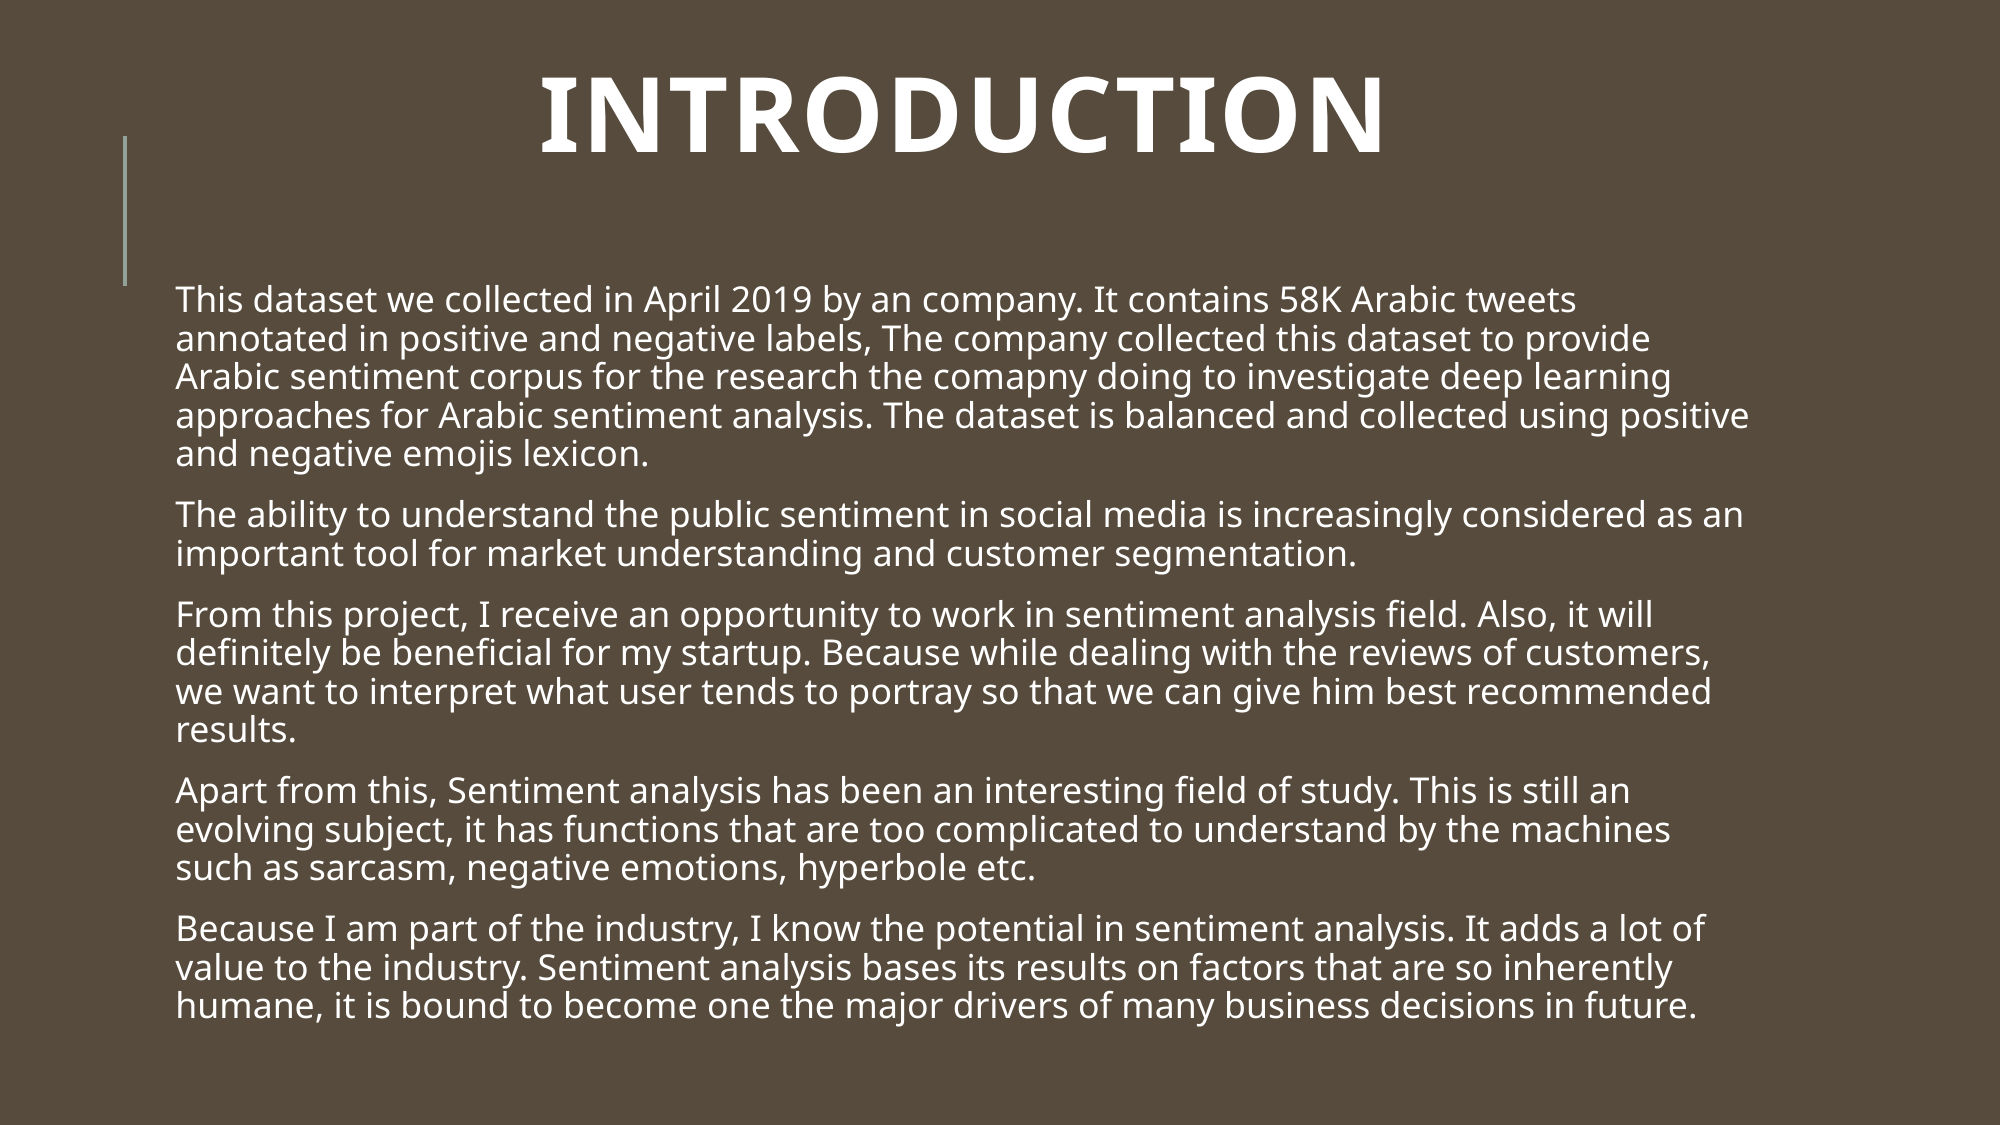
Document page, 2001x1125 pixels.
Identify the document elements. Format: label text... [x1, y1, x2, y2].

title Introduction [168, 0, 1763, 246]
list This dataset we collected in April 2019 by an company. It contains 58K Arabic tweets annotated in positive and negative labels, The company collected this dataset to provide Arabic sentiment corpus for the research the comapny doing to investigate deep learning approaches for Arabic sentiment analysis. The dataset is balanced and collected using positive and negative emojis lexicon. The ability to understand the public sentiment in social media is increasingly considered as an important tool for market understanding and customer segmentation. From this project, I receive an opportunity to work in sentiment analysis field. Also, it will definitely be beneficial for my startup. Because while dealing with the reviews of customers, we want to interpret what user tends to portray so that we can give him best recommended results. Apart from this, Sentiment analysis has been an interesting field of study. This is still an evolving subject, it has functions that are too complicated to understand by the machines such as sarcasm, negative emotions, hyperbole etc. Because I am part of the industry, I know the potential in sentiment analysis. It adds a lot of value to the industry. Sentiment analysis bases its results on factors that are so inherently humane, it is bound to become one the major drivers of many business decisions in future. [168, 274, 1763, 1035]
